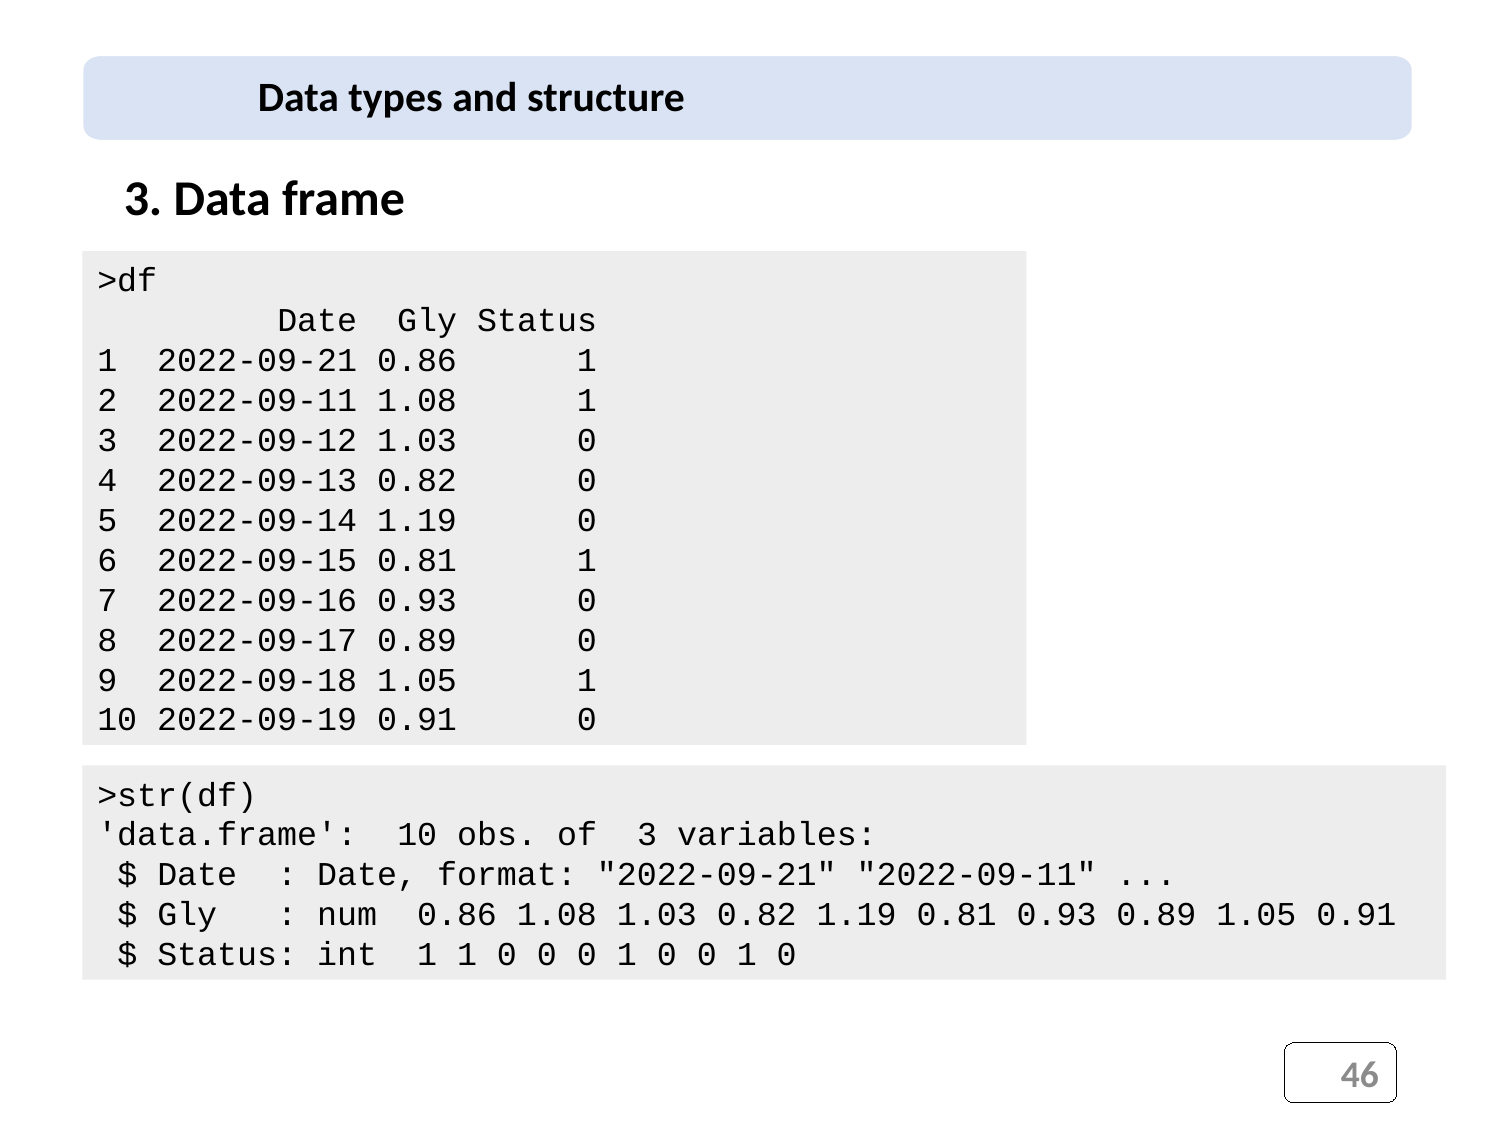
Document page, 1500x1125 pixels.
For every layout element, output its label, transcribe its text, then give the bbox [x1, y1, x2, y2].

text_box 3. Data frame [109, 158, 1000, 233]
text_box >df Date Gly Status 1 2022-09-21 0.86 1 2 2022-09-11 1.08 1 3 2022-09-12 1.03 0 4 2022-09-13 0.82 0 5 2022-09-14 1.19 0 6 2022-09-15 0.81 1 7 2022-09-16 0.93 0 8 2022-09-17 0.89 0 9 2022-09-18 1.05 1 10 2022-09-19 0.91 0 [82, 251, 1027, 745]
slide_number 46 [1284, 1042, 1397, 1103]
text_box >str(df) 'data.frame': 10 obs. of 3 variables: $ Date : Date, format: "2022-09-21" "2022-09-11" ... $ Gly : num 0.86 1.08 1.03 0.82 1.19 0.81 0.93 0.89 1.05 0.91 $ Status: int 1 1 0 0 0 1 0 0 1 0 [82, 765, 1447, 980]
text_box Data types and structure [81, 54, 1414, 142]
